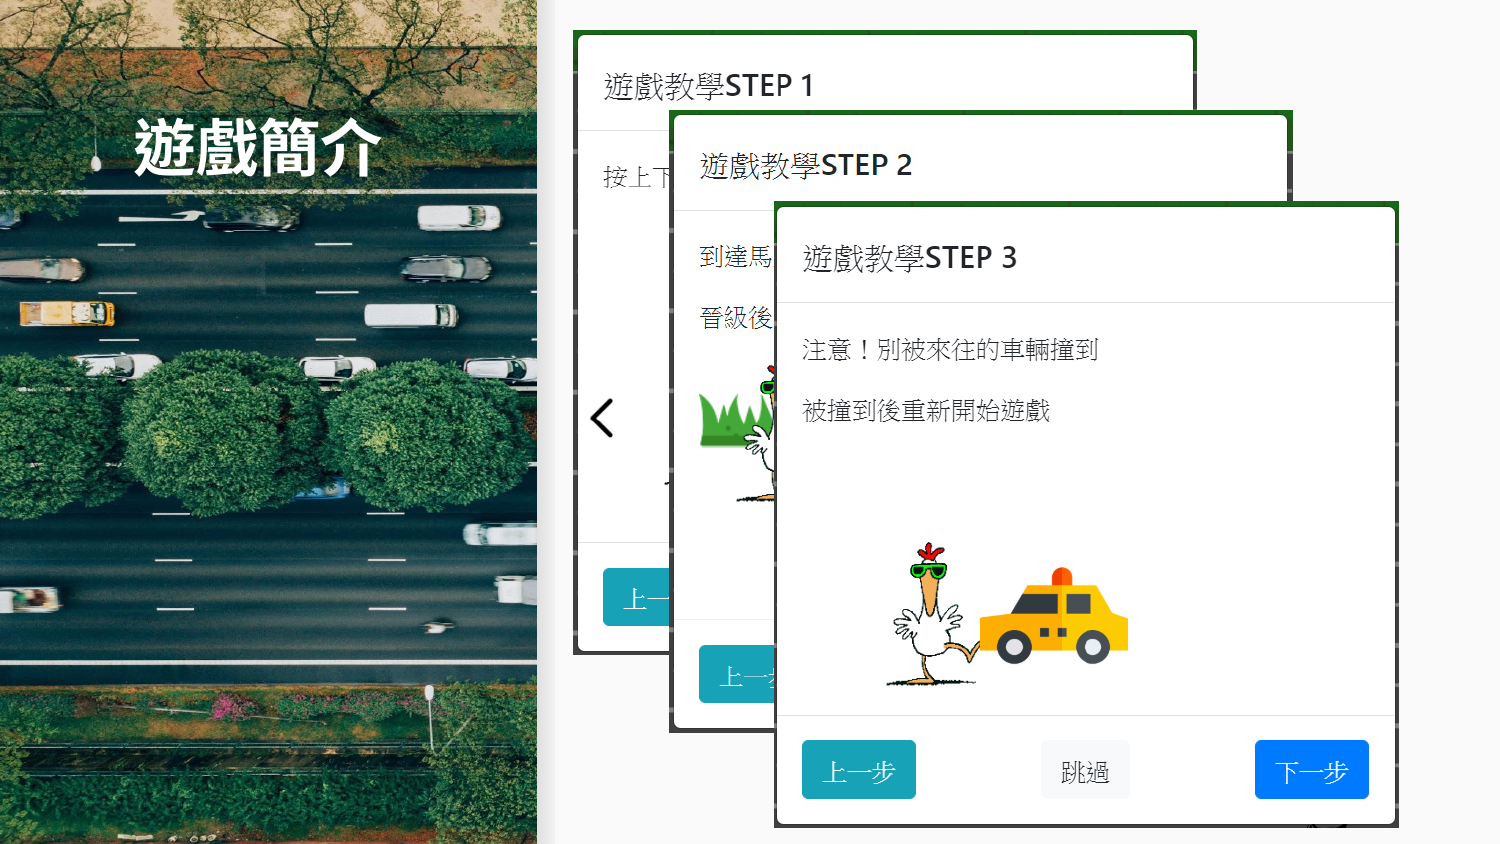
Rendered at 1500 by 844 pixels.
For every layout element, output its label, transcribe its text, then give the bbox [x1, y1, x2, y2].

picture [573, 30, 1399, 828]
picture [0, 0, 537, 844]
title 遊戲簡介 [118, 96, 427, 259]
